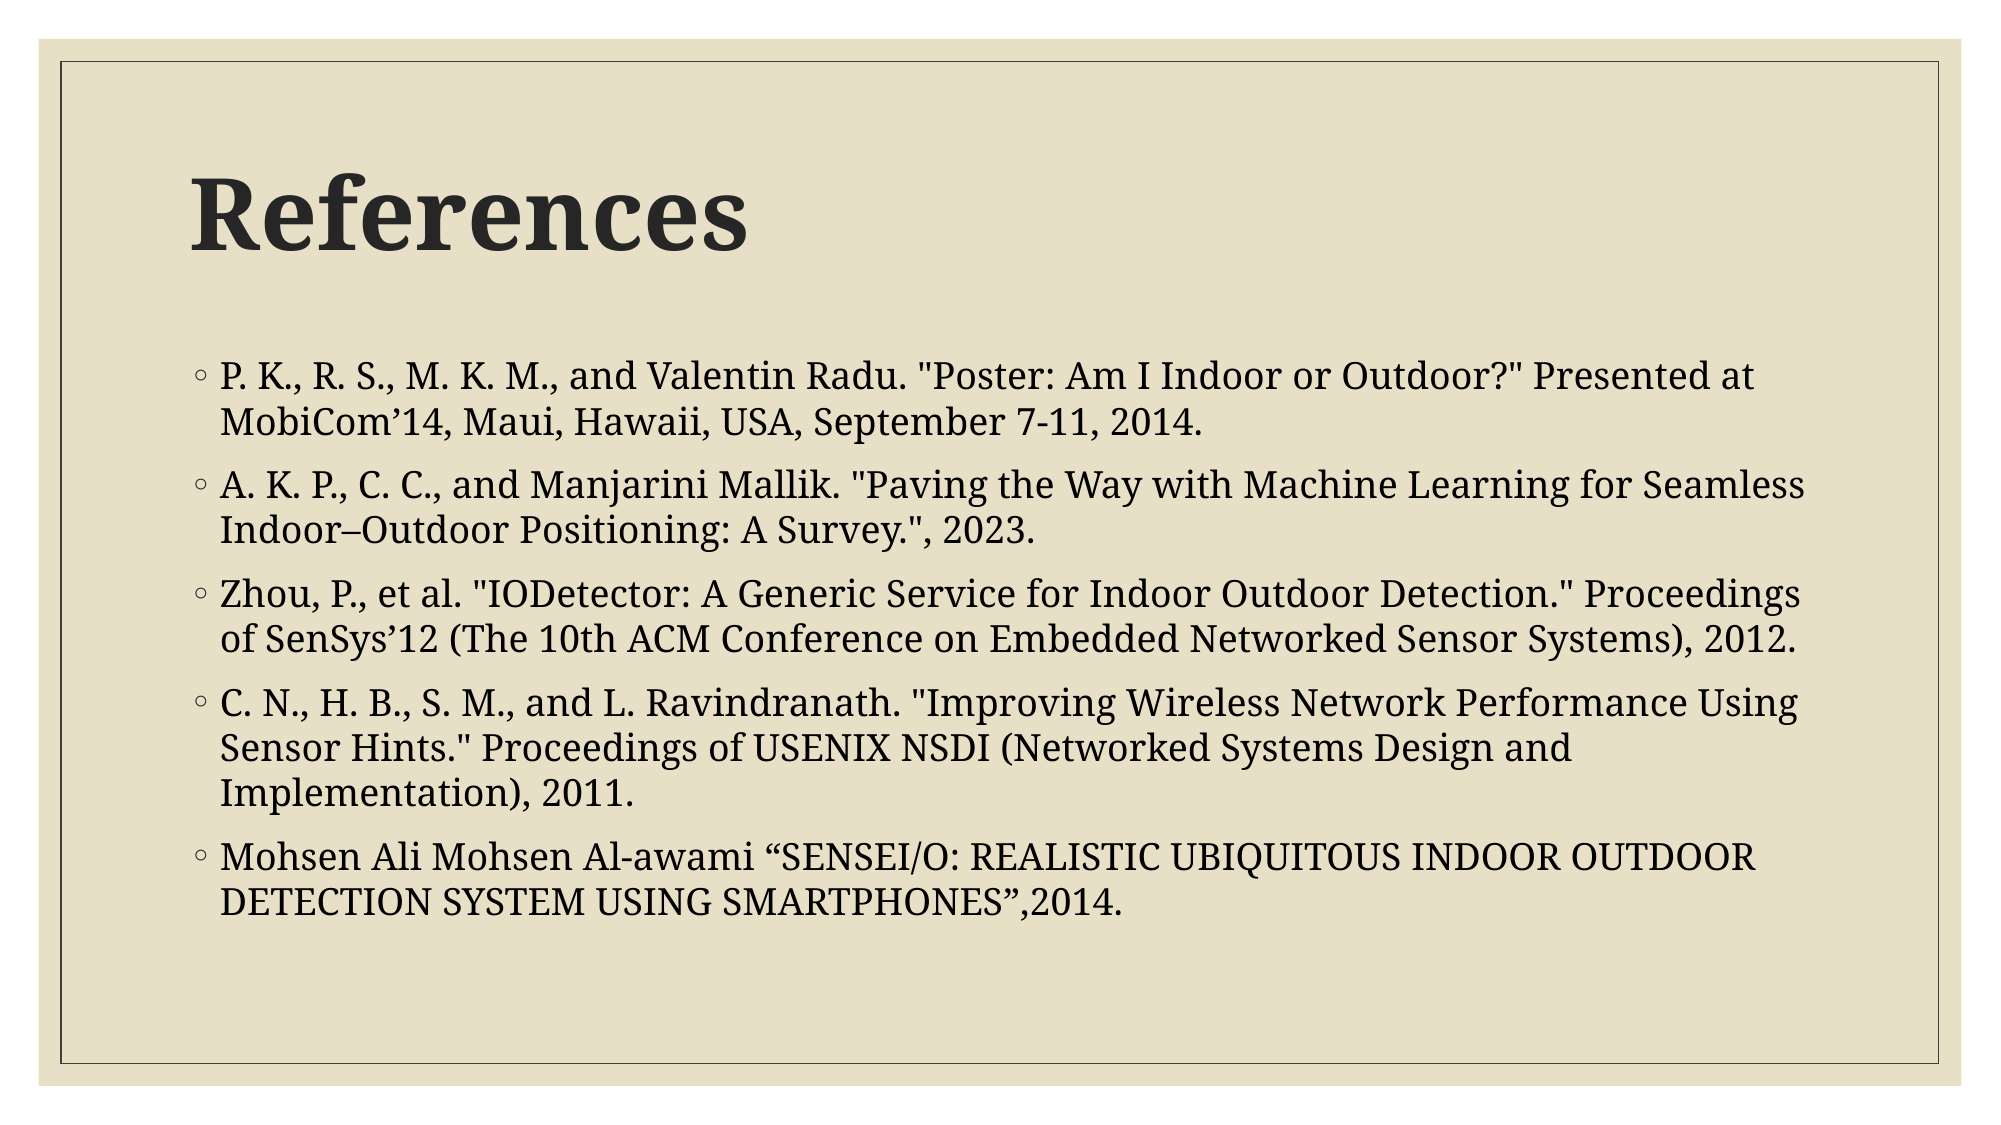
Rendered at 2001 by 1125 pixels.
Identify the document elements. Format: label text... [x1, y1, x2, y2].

title References [174, 105, 1825, 331]
list P. K., R. S., M. K. M., and Valentin Radu. "Poster: Am I Indoor or Outdoor?" Presented at MobiCom’14, Maui, Hawaii, USA, September 7-11, 2014. A. K. P., C. C., and Manjarini Mallik. "Paving the Way with Machine Learning for Seamless Indoor–Outdoor Positioning: A Survey.", 2023. Zhou, P., et al. "IODetector: A Generic Service for Indoor Outdoor Detection." Proceedings of SenSys’12 (The 10th ACM Conference on Embedded Networked Sensor Systems), 2012. C. N., H. B., S. M., and L. Ravindranath. "Improving Wireless Network Performance Using Sensor Hints." Proceedings of USENIX NSDI (Networked Systems Design and Implementation), 2011. Mohsen Ali Mohsen Al-awami “SENSEI/O: REALISTIC UBIQUITOUS INDOOR OUTDOOR DETECTION SYSTEM USING SMARTPHONES”,2014. [174, 345, 1825, 990]
